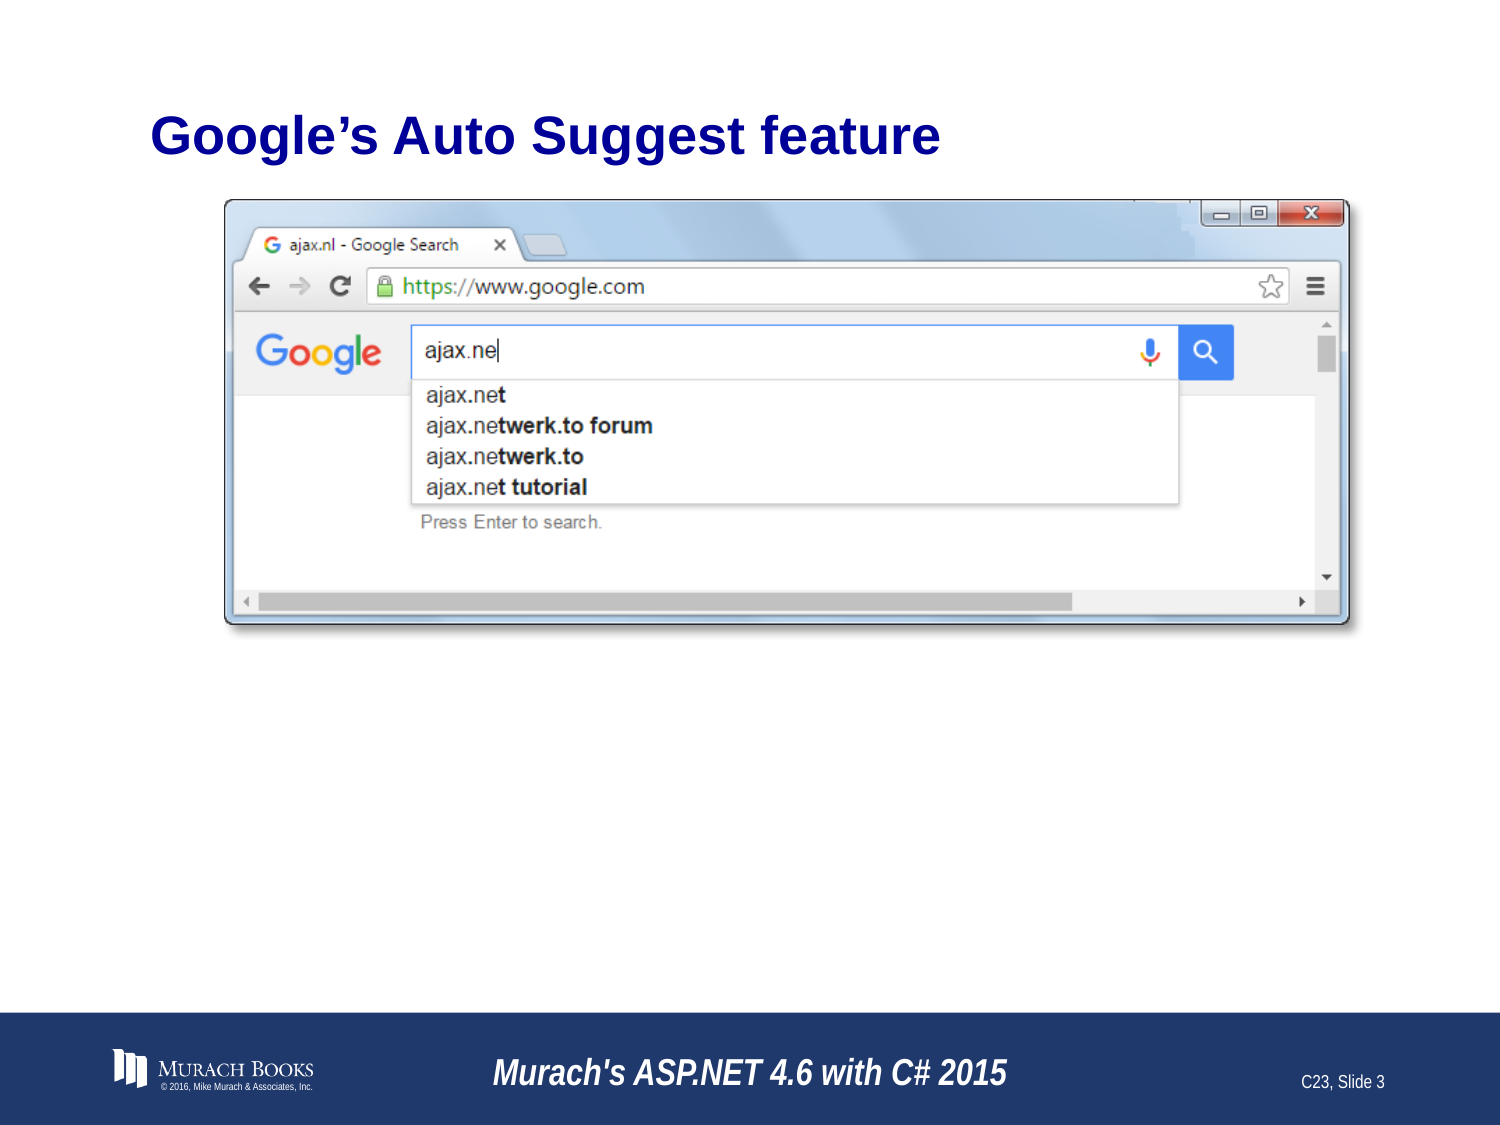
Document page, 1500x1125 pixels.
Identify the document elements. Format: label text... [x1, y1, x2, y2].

picture [223, 199, 1351, 626]
slide_number C23, Slide 3 [1087, 1025, 1400, 1100]
footer © 2016, Mike Murach & Associates, Inc. [12, 1025, 463, 1100]
slide_number Murach's ASP.NET 4.6 with C# 2015 [463, 1025, 1050, 1100]
title Google’s Auto Suggest feature [150, 99, 1350, 166]
